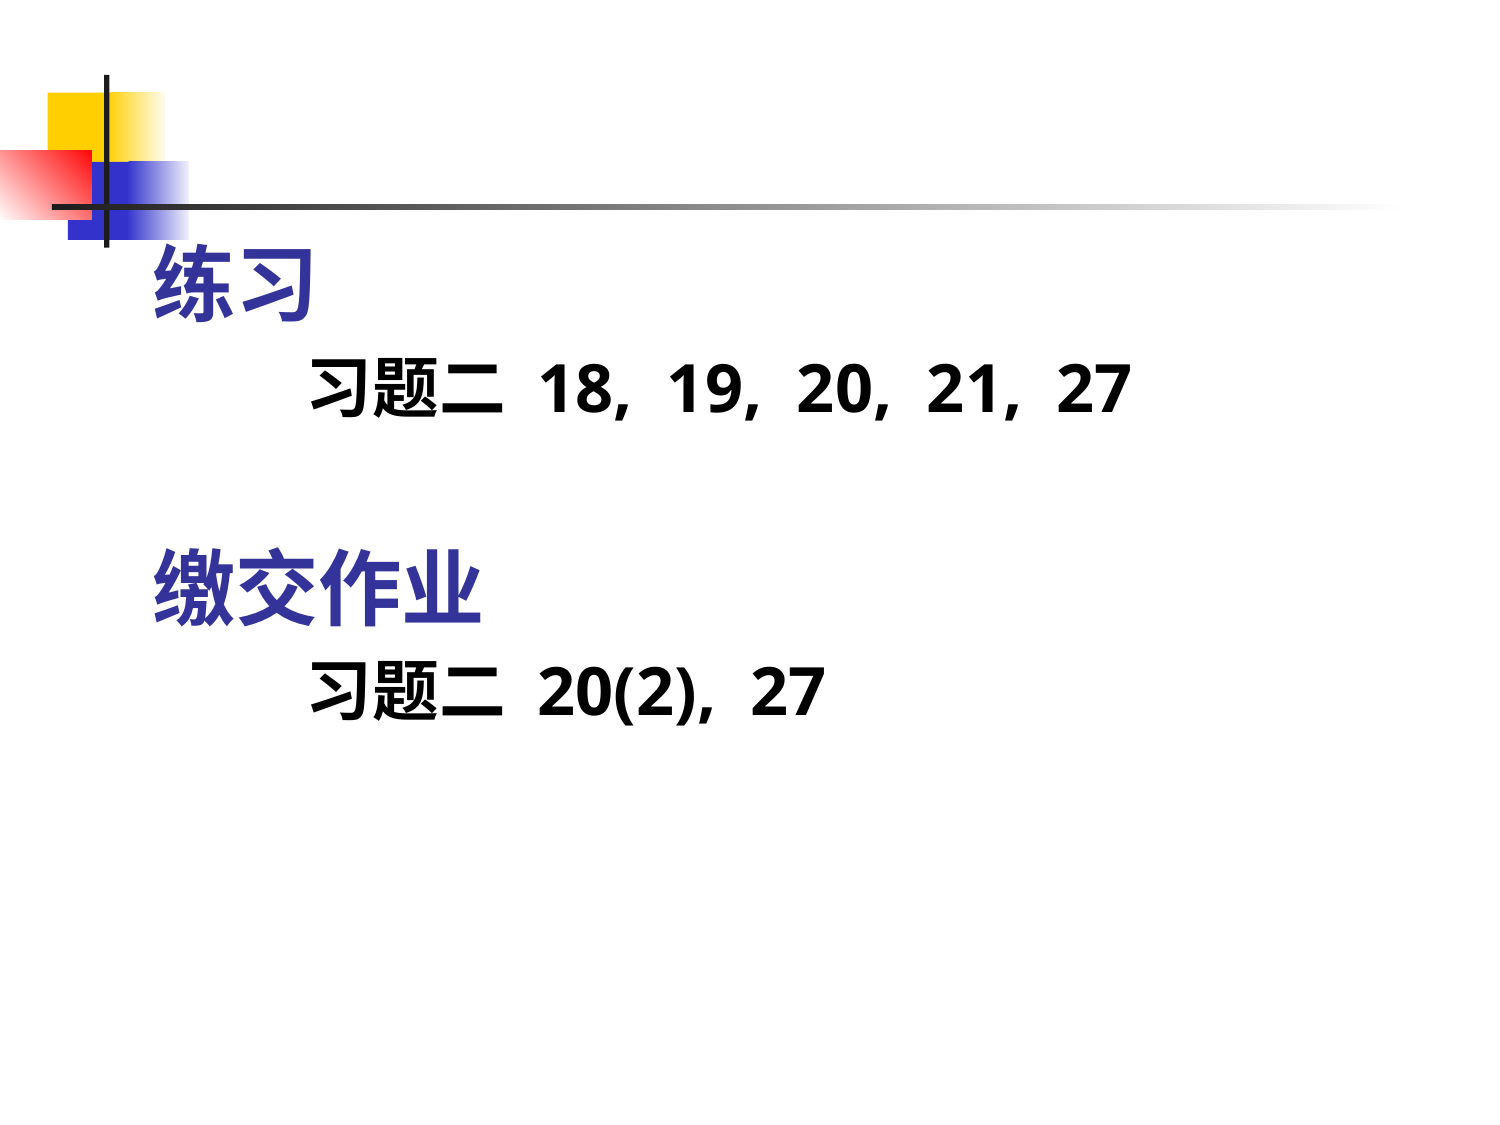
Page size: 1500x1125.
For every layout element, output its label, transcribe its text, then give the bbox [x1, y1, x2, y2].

list 练习 习题二 18, 19, 20, 21, 27 缴交作业 习题二 20(2), 27 [137, 224, 1450, 1038]
